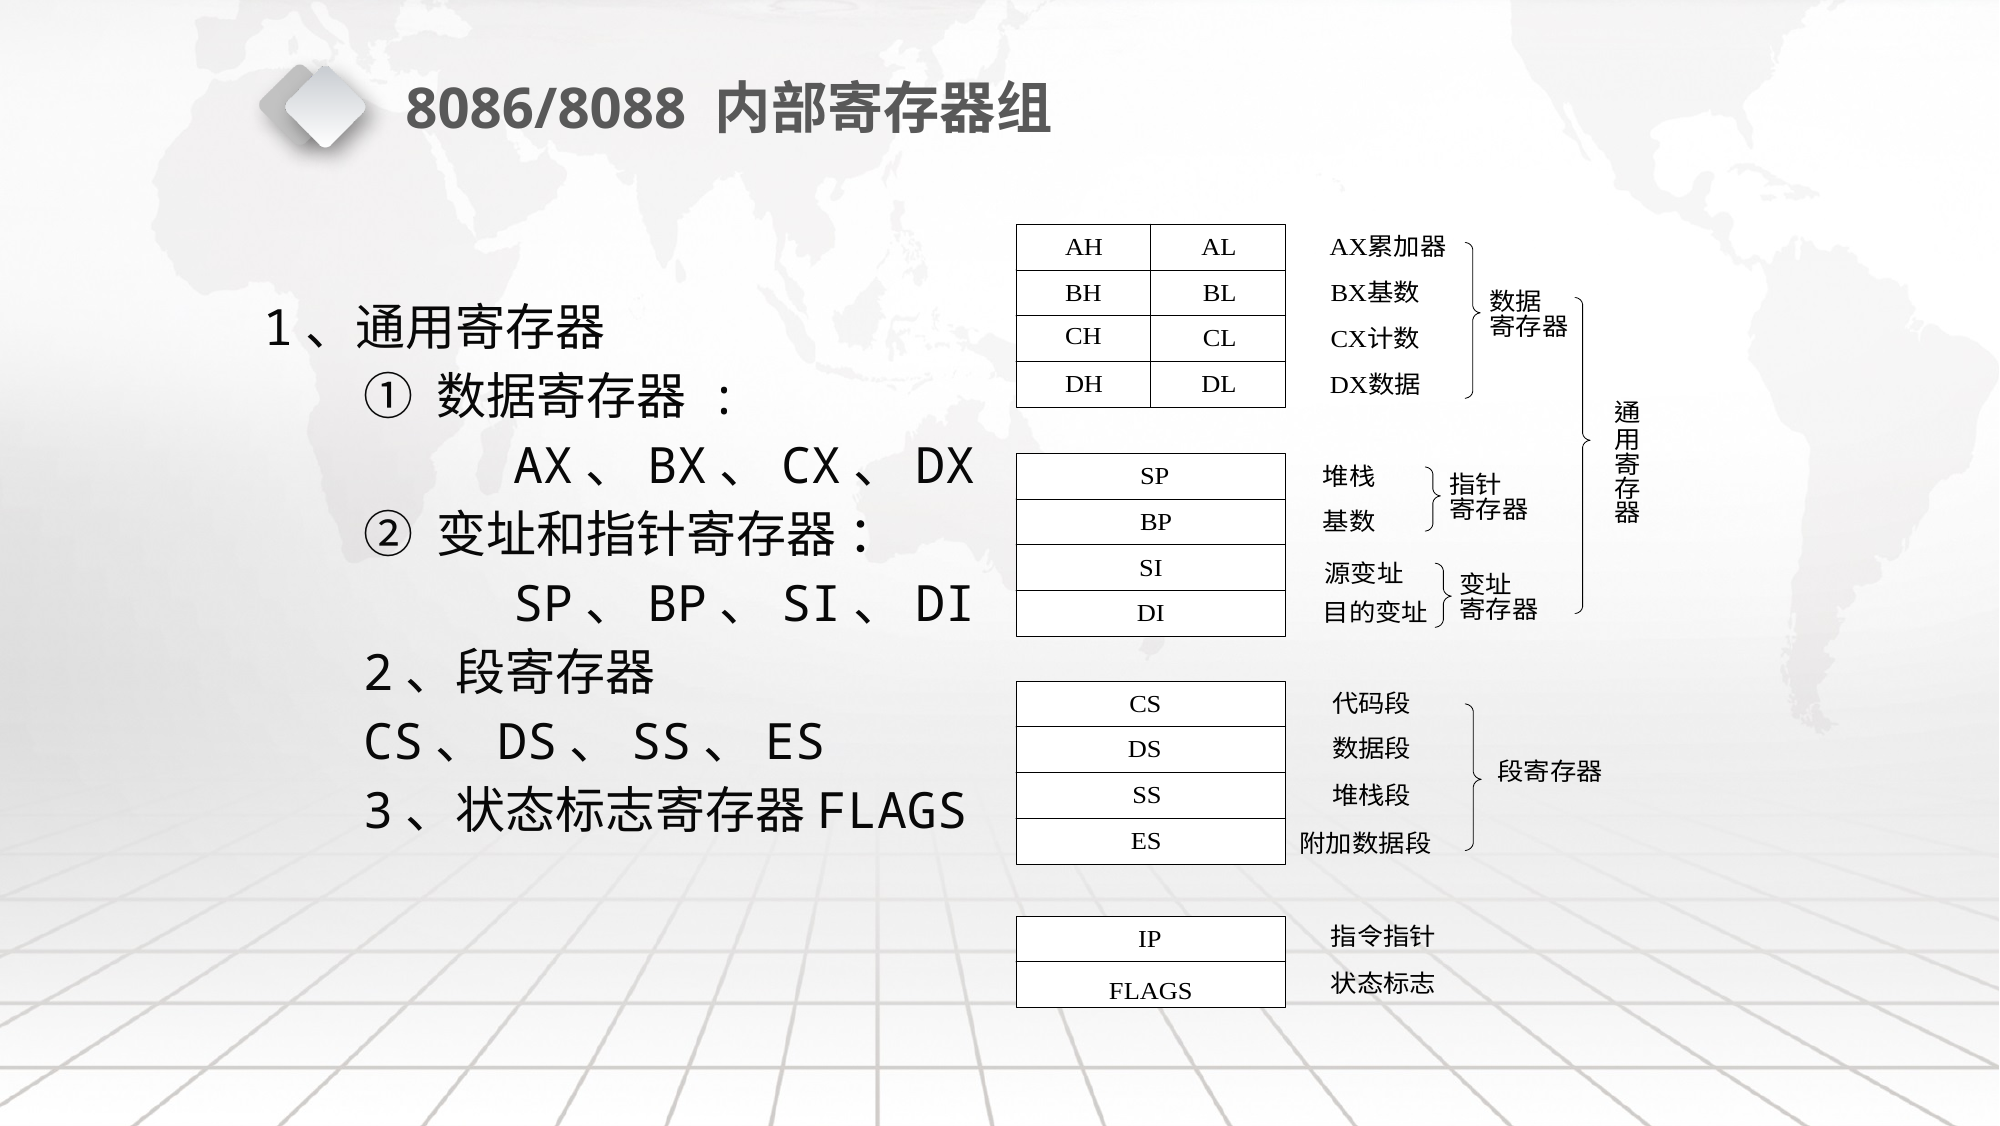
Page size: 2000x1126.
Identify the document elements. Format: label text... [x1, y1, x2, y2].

picture [0, 0, 1999, 1126]
text_box 8086/8088 内部寄存器组 [405, 72, 1095, 140]
text_box 1、通用寄存器 ① 数据寄存器 : AX、BX、CX、DX ② 变址和指针寄存器 ： SP、BP、SI、DI 2、段寄存器 CS、DS、SS、ES 3、状态标志寄存器FLAGS [248, 279, 1006, 896]
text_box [249, 54, 376, 157]
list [1011, 219, 1645, 1012]
